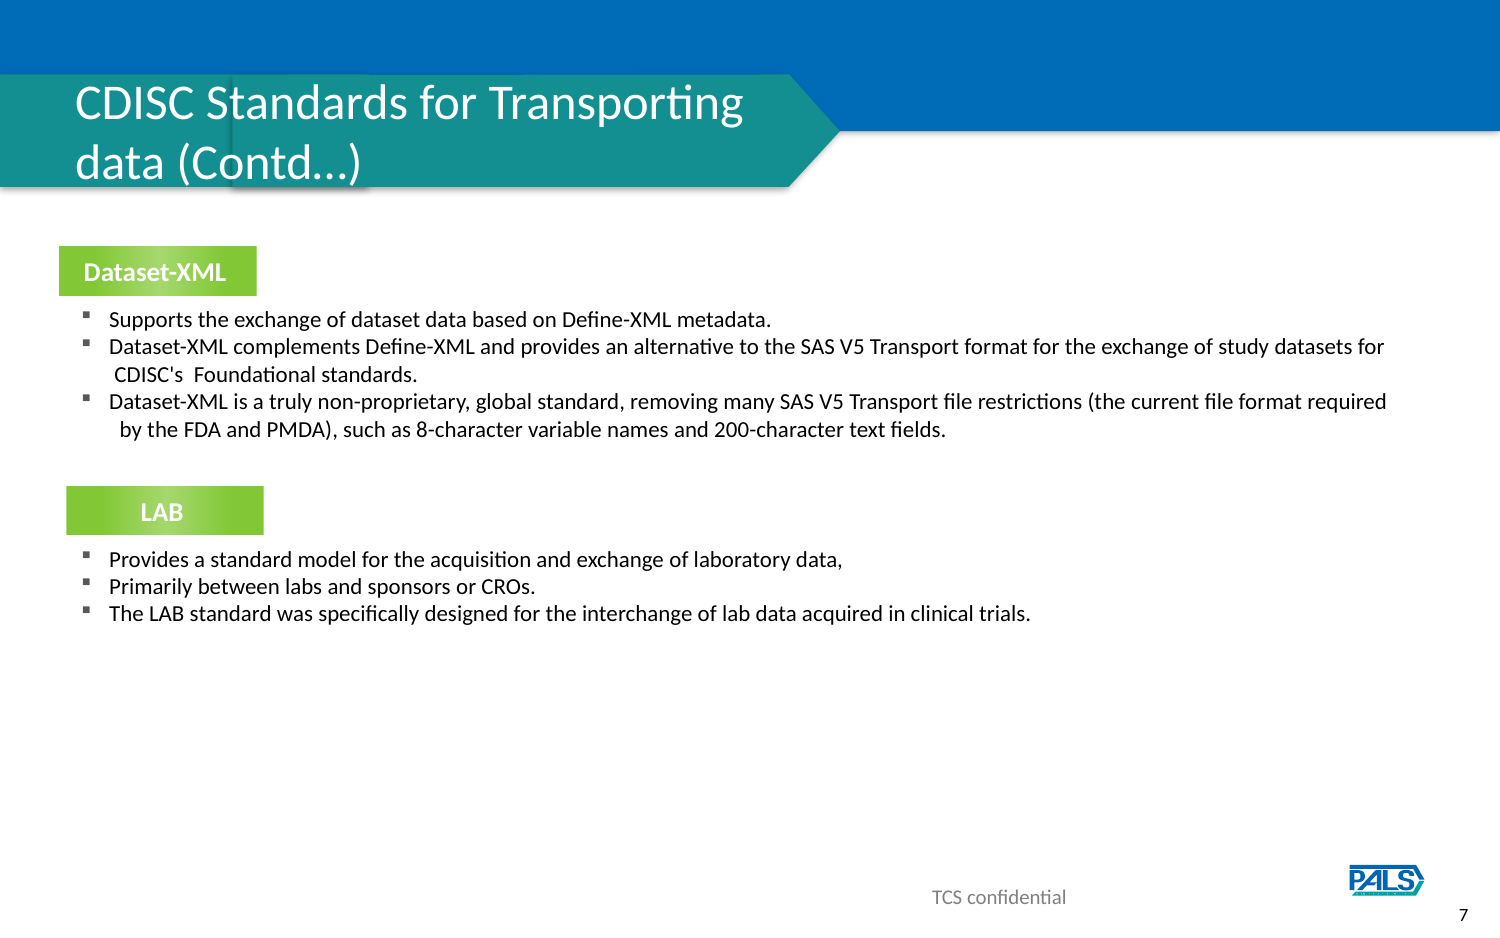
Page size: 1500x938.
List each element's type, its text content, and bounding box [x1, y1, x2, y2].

title CDISC Standards for Transporting data (Contd…) [0, 73, 840, 186]
text_box LAB [64, 484, 266, 537]
text_box TCS confidential [775, 883, 1238, 919]
text_box Dataset-XML [57, 245, 259, 297]
text_box Provides a standard model for the acquisition and exchange of laboratory data, Primarily between labs and sponsors or CROs. The LAB standard was specifically designed for the interchange of lab data acquired in clinical trials. [66, 536, 1409, 634]
text_box Supports the exchange of dataset data based on Define-XML metadata. Dataset-XML complements Define-XML and provides an alternative to the SAS V5 Transport format for the exchange of study datasets for CDISC's Foundational standards. Dataset-XML is a truly non-proprietary, global standard, removing many SAS V5 Transport file restrictions (the current file format required by the FDA and PMDA), such as 8-character variable names and 200-character text fields. [66, 296, 1409, 449]
